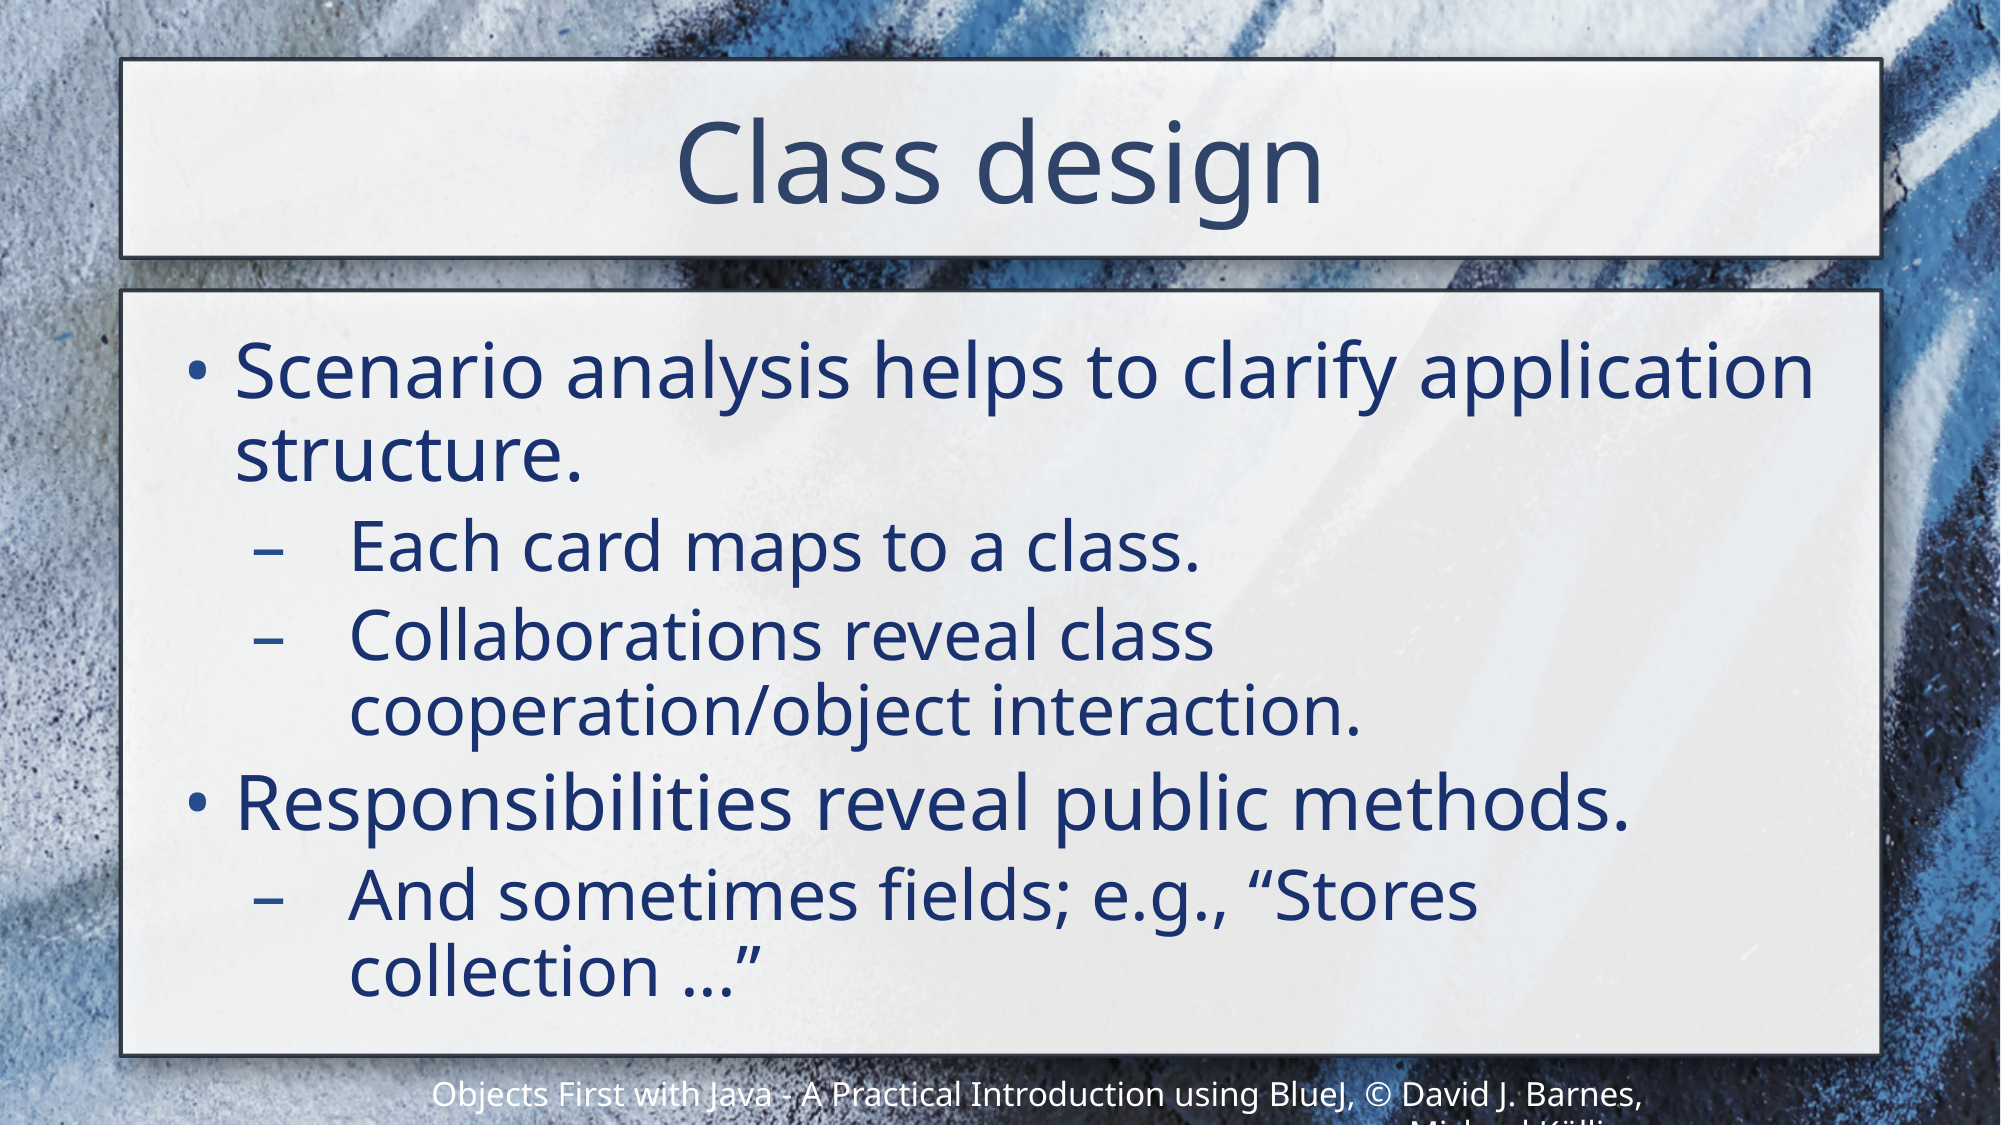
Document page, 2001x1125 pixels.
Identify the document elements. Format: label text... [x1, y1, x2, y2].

picture [0, 0, 2001, 1125]
title Class design [118, 63, 1885, 254]
list Scenario analysis helps to clarify application structure. Each card maps to a class. Collaborations reveal class cooperation/object interaction. Responsibilities reveal public methods. And sometimes fields; e.g., “Stores collection ...” [167, 315, 1852, 1032]
